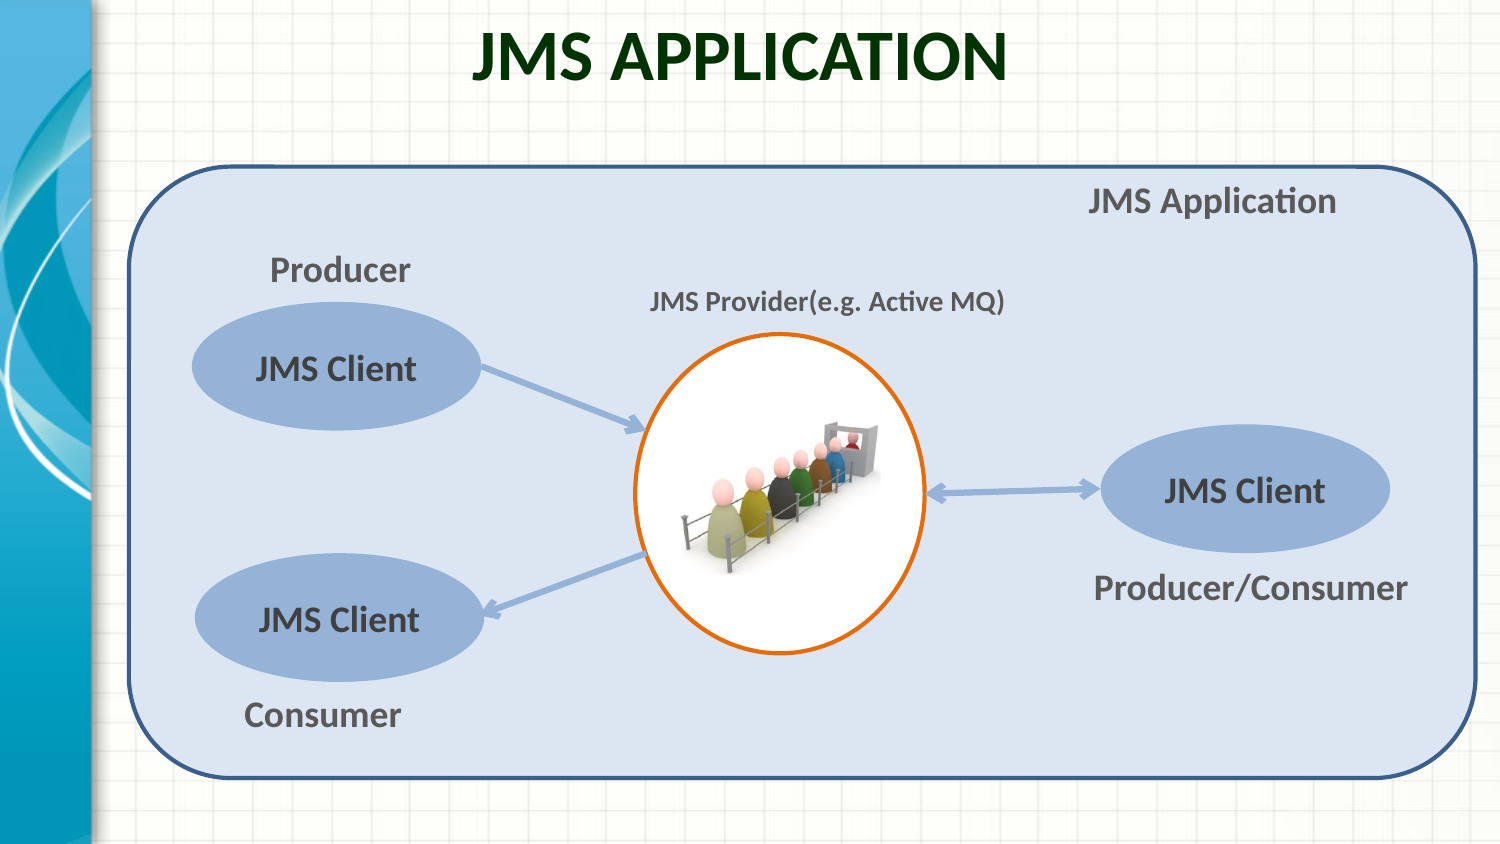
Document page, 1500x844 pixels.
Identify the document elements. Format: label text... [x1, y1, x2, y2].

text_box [128, 166, 1476, 779]
title JMS Application [0, 0, 1500, 103]
picture [0, 103, 1500, 844]
